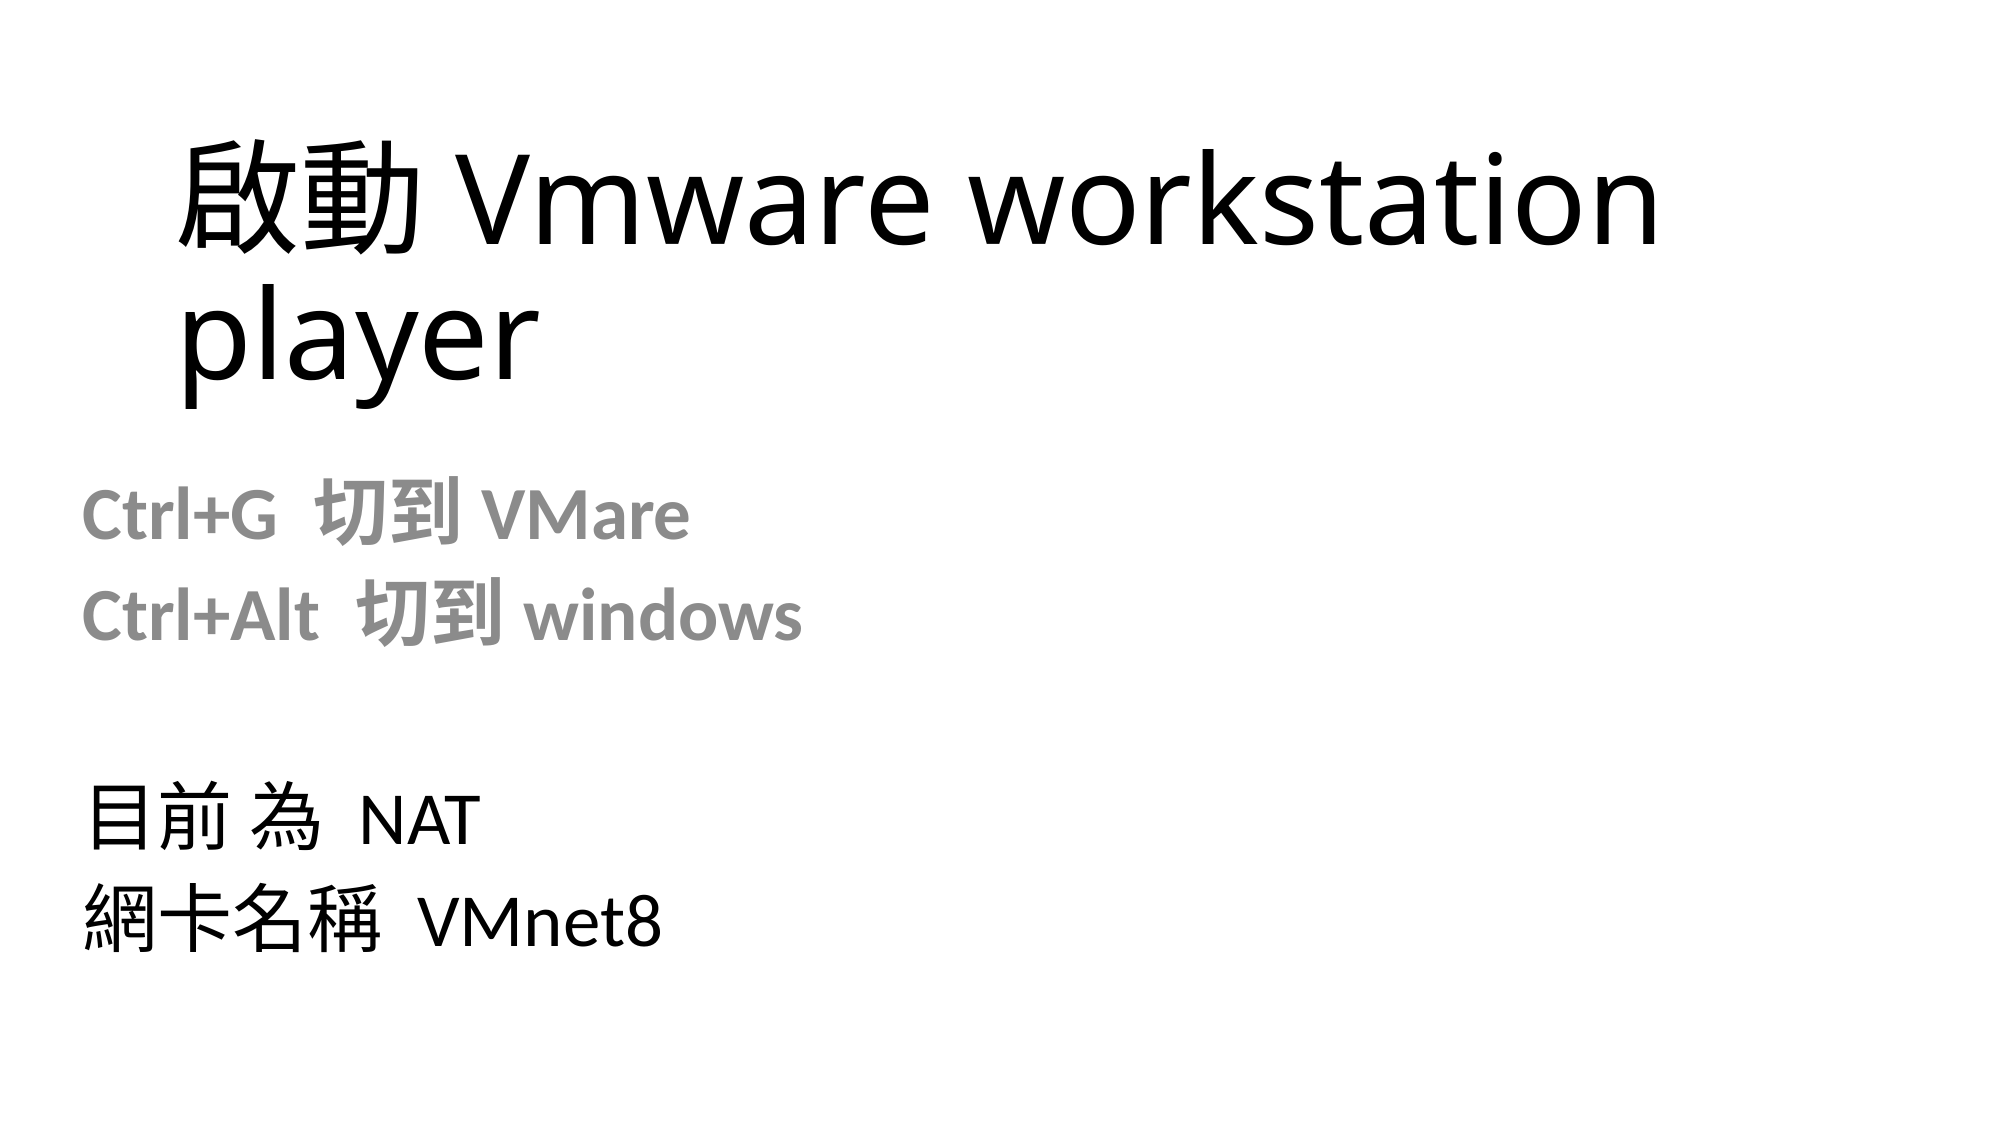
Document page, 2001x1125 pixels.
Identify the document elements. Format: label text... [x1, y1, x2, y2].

title 啟動Vmware workstation player [160, 128, 1886, 327]
list Ctrl+G 切到VMare Ctrl+Alt 切到windows 目前 為 NAT 網卡名稱 VMnet8 [67, 466, 1862, 1049]
